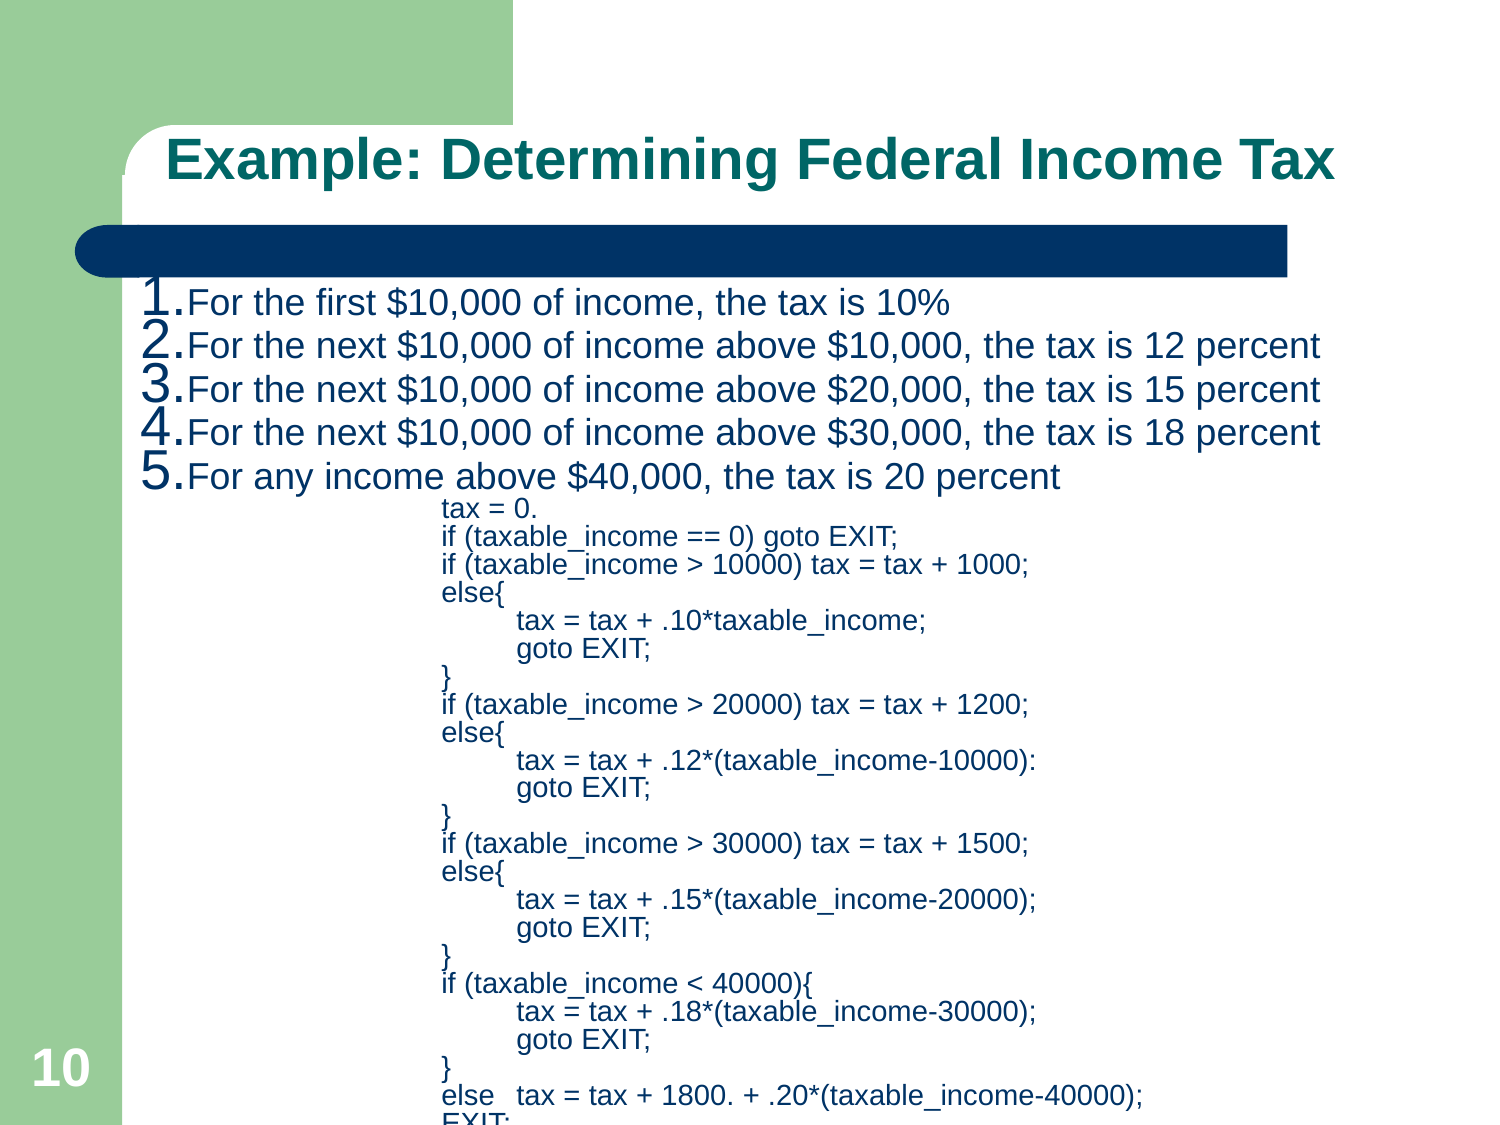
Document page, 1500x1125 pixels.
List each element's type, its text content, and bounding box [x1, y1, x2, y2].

slide_number 10 [13, 1024, 111, 1106]
title Example: Determining Federal Income Tax [150, 62, 1463, 200]
list For the first $10,000 of income, the tax is 10% For the next $10,000 of income above $10,000, the tax is 12 percent For the next $10,000 of income above $20,000, the tax is 15 percent For the next $10,000 of income above $30,000, the tax is 18 percent For any income above $40,000, the tax is 20 percent tax = 0. if (taxable_income == 0) goto EXIT; if (taxable_income > 10000) tax = tax + 1000; else{ tax = tax + .10*taxable_income; goto EXIT; } if (taxable_income > 20000) tax = tax + 1200; else{ tax = tax + .12*(taxable_income-10000): goto EXIT; } if (taxable_income > 30000) tax = tax + 1500; else{ tax = tax + .15*(taxable_income-20000); goto EXIT; } if (taxable_income < 40000){ tax = tax + .18*(taxable_income-30000); goto EXIT; } else tax = tax + 1800. + .20*(taxable_income-40000); EXIT; [125, 278, 1500, 1125]
